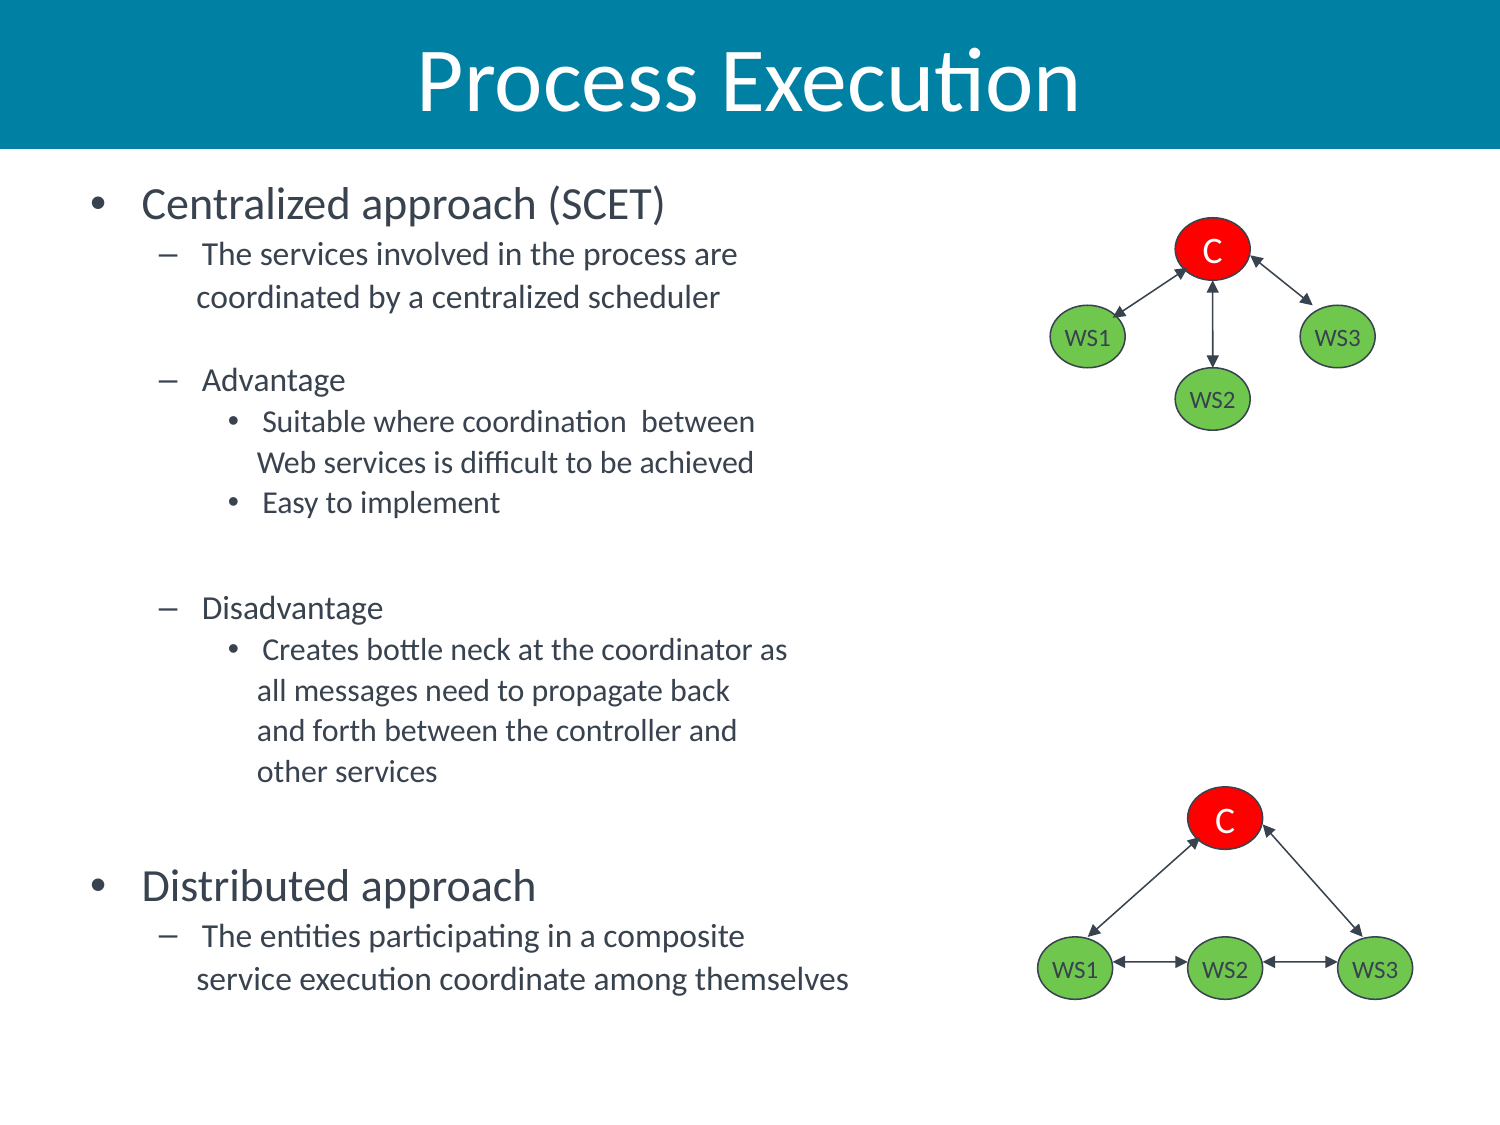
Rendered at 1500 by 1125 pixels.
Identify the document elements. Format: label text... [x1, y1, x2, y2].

text_box [1262, 824, 1363, 937]
title Process Execution [0, 0, 1500, 149]
text_box WS1 [1037, 936, 1113, 1000]
text_box C [1187, 786, 1263, 850]
list Centralized approach (SCET) The services involved in the process are coordinated by a centralized scheduler Advantage Suitable where coordination between Web services is difficult to be achieved Easy to implement Disadvantage Creates bottle neck at the coordinator as all messages need to propagate back and forth between the controller and other services Distributed approach The entities participating in a composite service execution coordinate among themselves [75, 172, 1425, 1005]
text_box C [1175, 217, 1251, 281]
text_box [1262, 955, 1338, 969]
text_box WS3 [1337, 936, 1413, 1000]
text_box [1087, 836, 1201, 937]
text_box WS1 [1050, 305, 1126, 368]
text_box WS3 [1300, 305, 1376, 368]
text_box [1112, 955, 1188, 969]
text_box [1206, 280, 1219, 368]
text_box [1250, 255, 1313, 306]
text_box [1112, 267, 1188, 318]
text_box WS2 [1187, 936, 1263, 1000]
text_box WS2 [1175, 367, 1251, 431]
